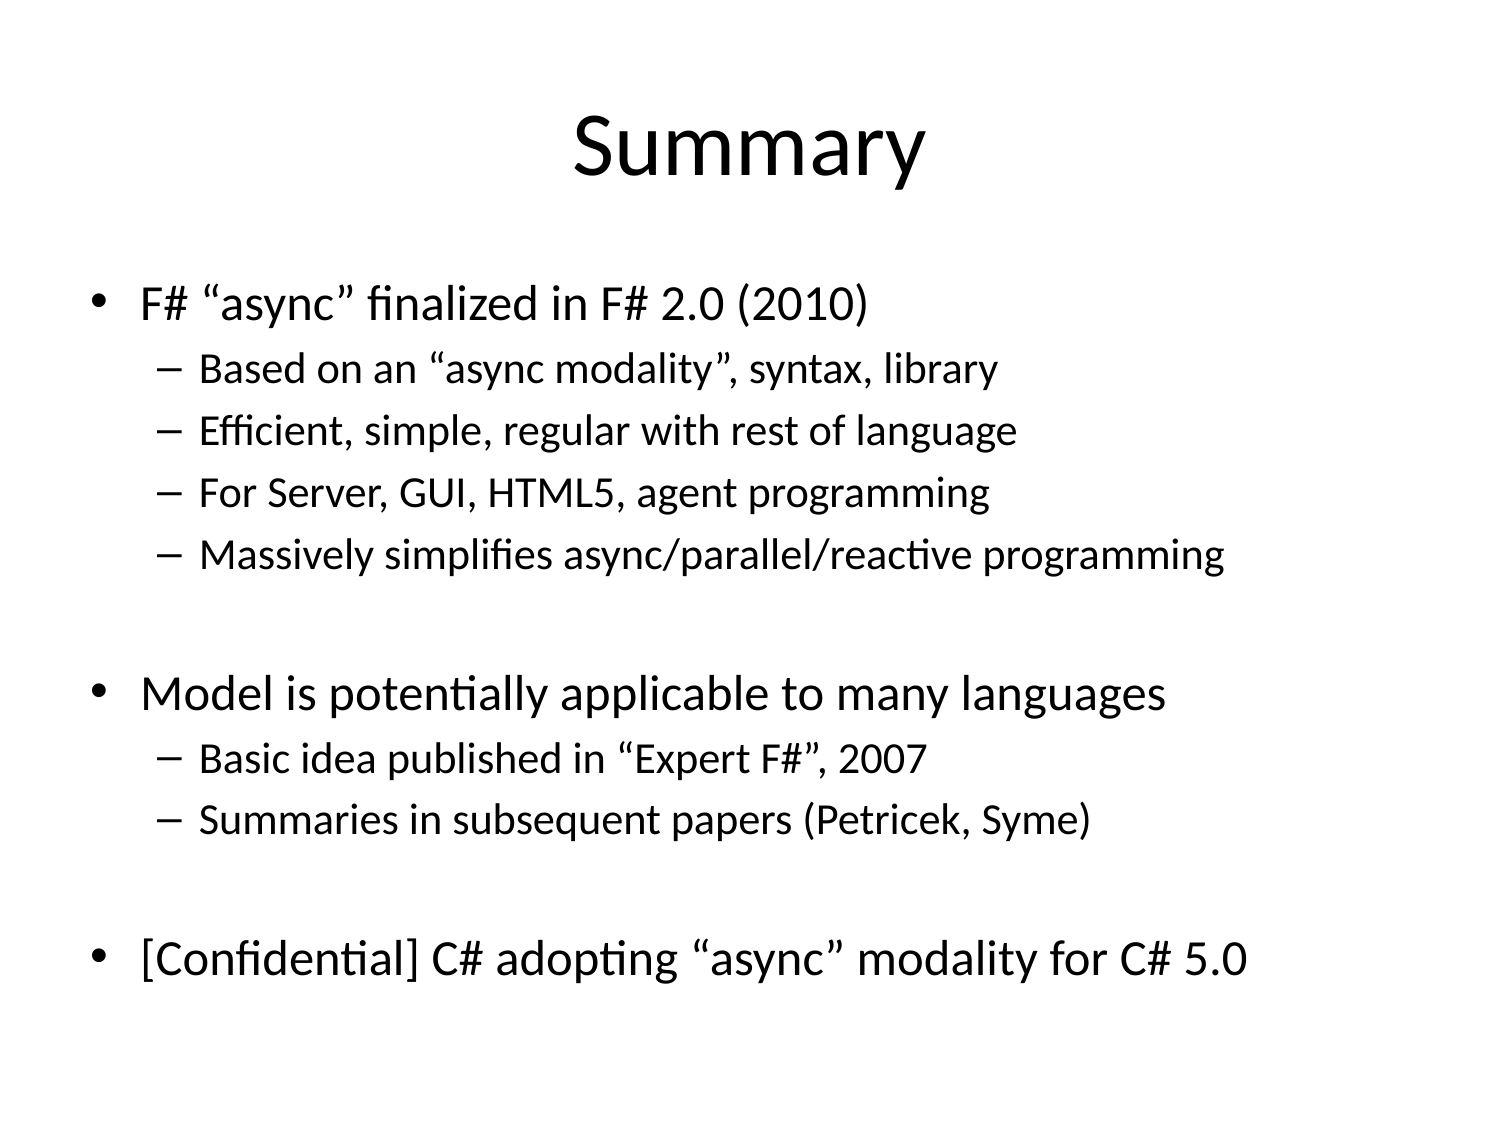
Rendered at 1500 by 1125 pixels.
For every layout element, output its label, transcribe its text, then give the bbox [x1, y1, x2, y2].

title Summary [75, 45, 1425, 233]
list F# “async” finalized in F# 2.0 (2010) Based on an “async modality”, syntax, library Efficient, simple, regular with rest of language For Server, GUI, HTML5, agent programming Massively simplifies async/parallel/reactive programming Model is potentially applicable to many languages Basic idea published in “Expert F#”, 2007 Summaries in subsequent papers (Petricek, Syme) [Confidential] C# adopting “async” modality for C# 5.0 [75, 262, 1425, 1005]
